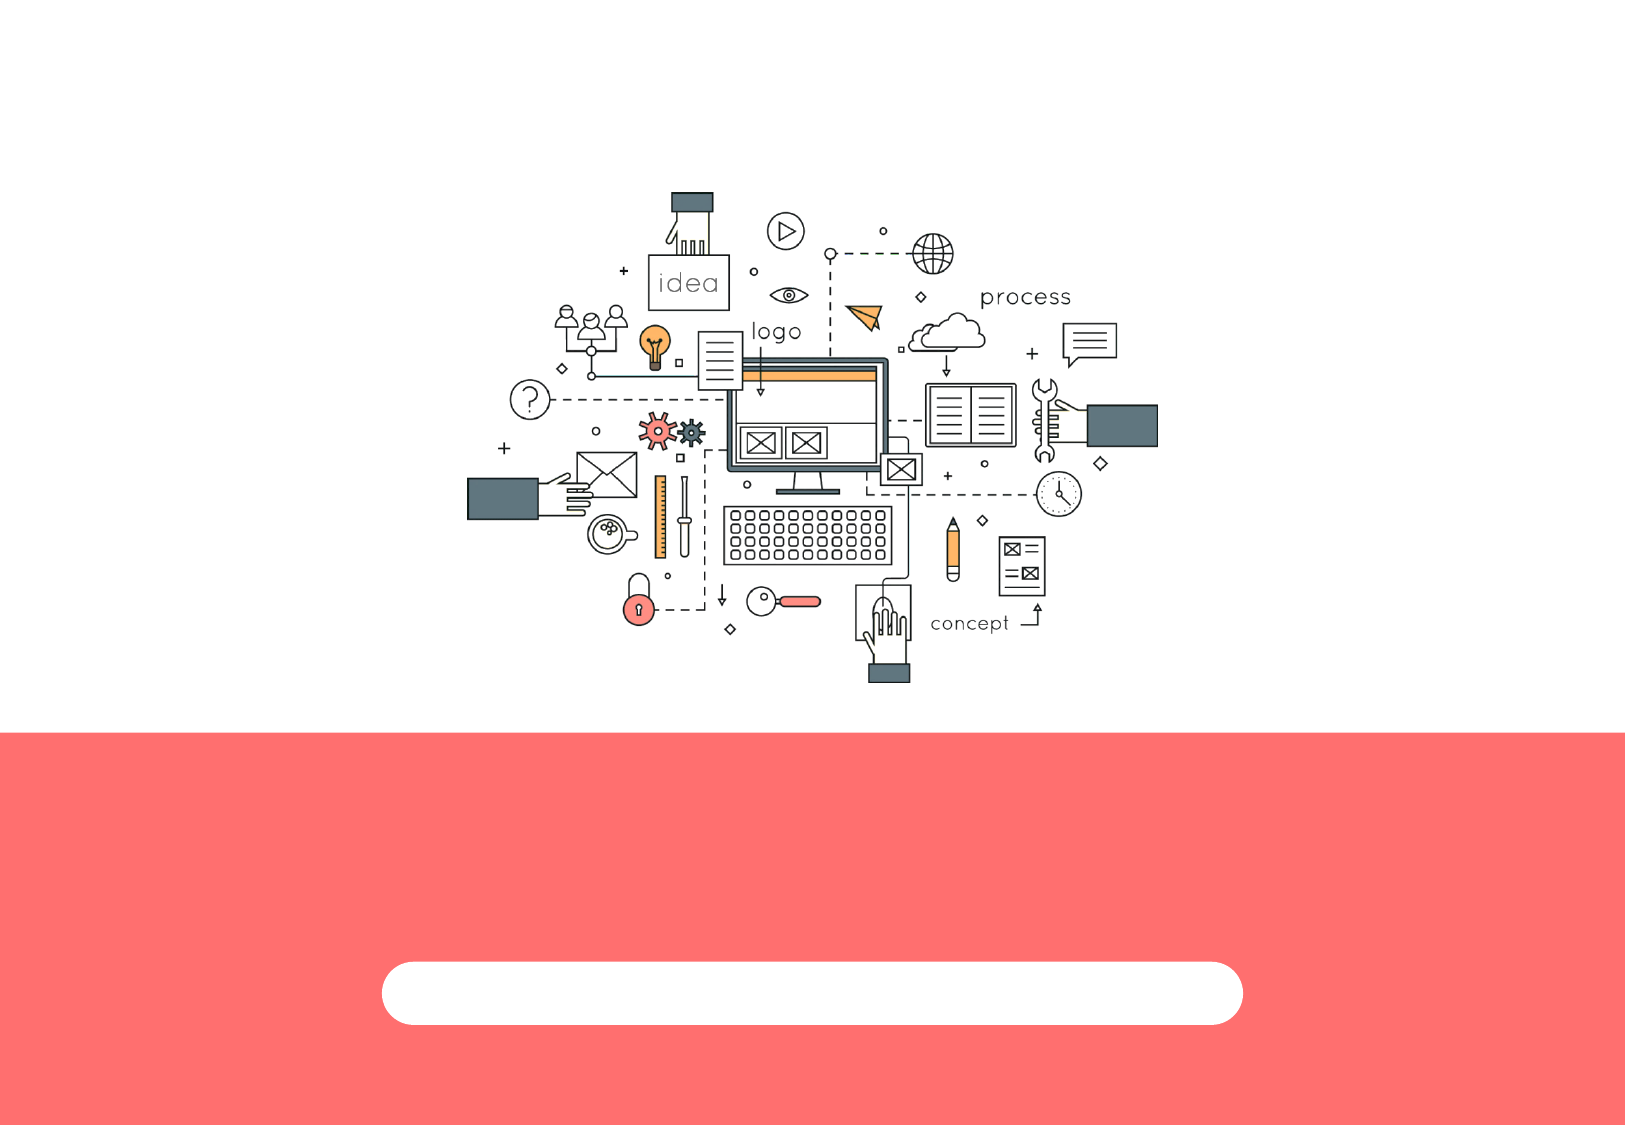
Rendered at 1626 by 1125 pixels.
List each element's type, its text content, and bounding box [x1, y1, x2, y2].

text_box 감사합니다 [526, 708, 1124, 959]
text_box [379, 959, 1246, 1027]
text_box [0, 731, 1625, 1125]
picture [467, 192, 1158, 683]
